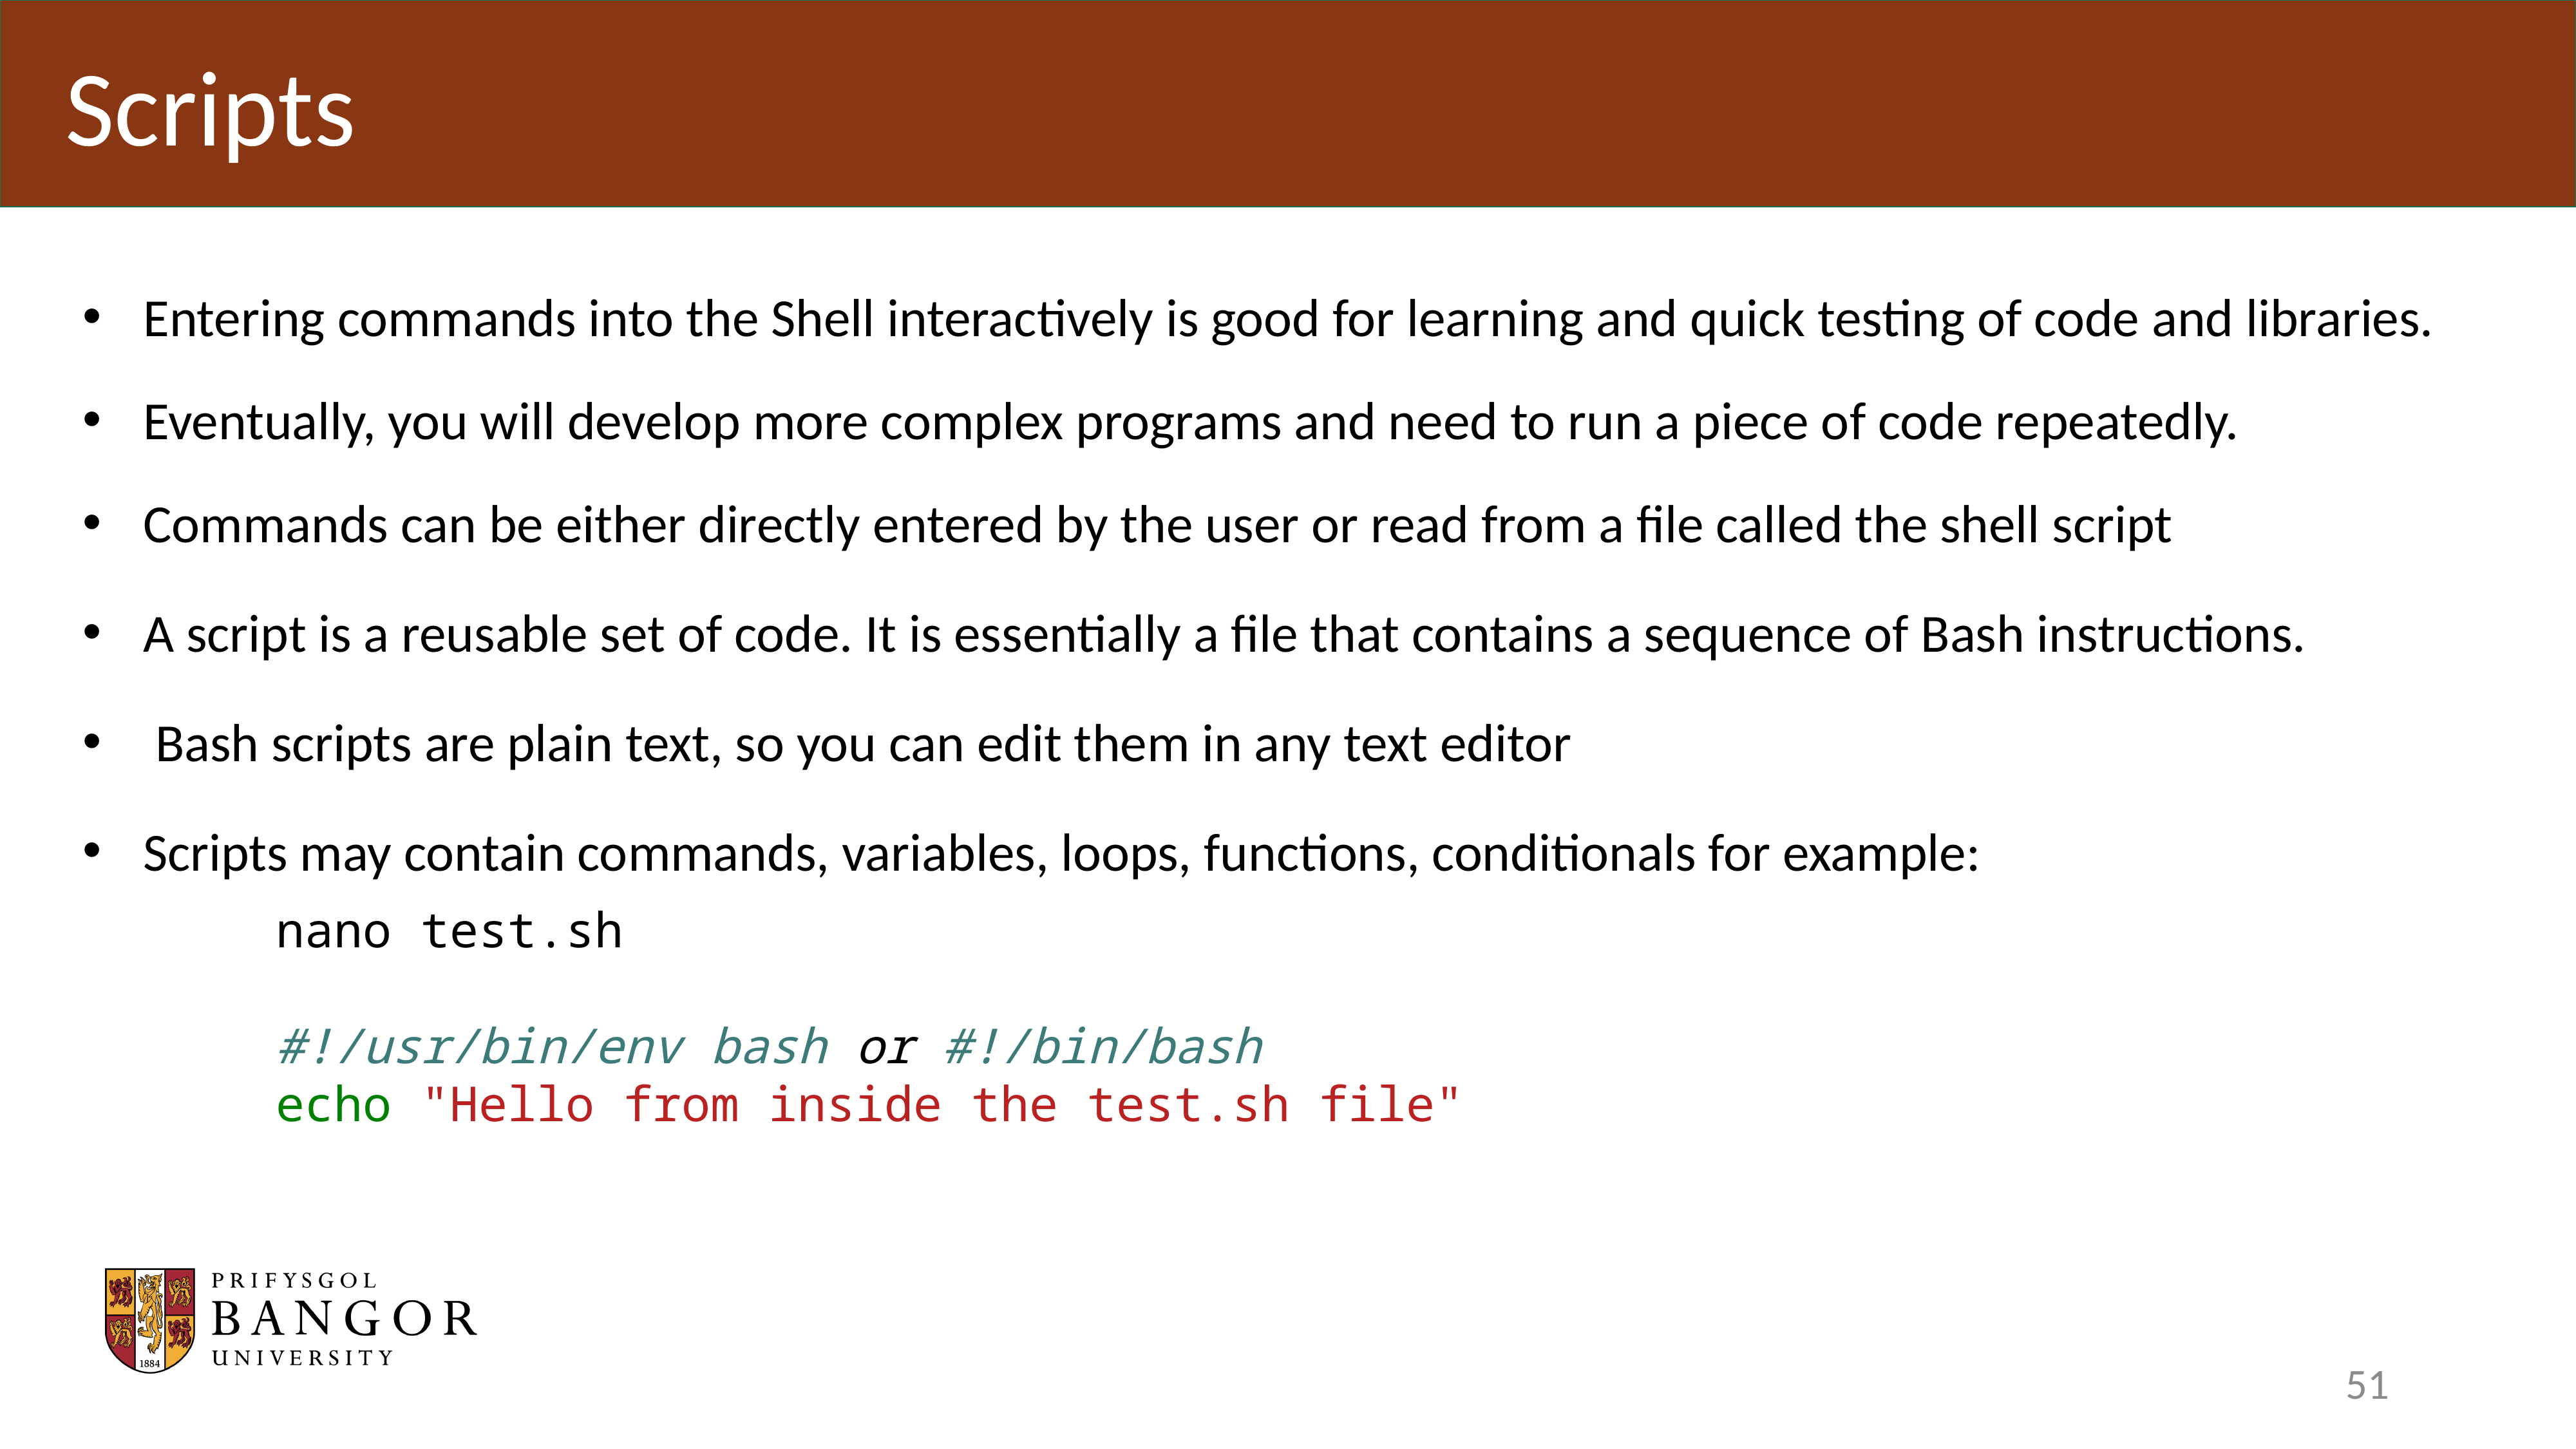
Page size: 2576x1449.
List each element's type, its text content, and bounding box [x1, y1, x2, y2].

text_box [0, 0, 2576, 207]
picture [105, 1268, 477, 1374]
text_box Scripts [55, 33, 1696, 172]
slide_number 51 [1819, 1343, 2399, 1421]
text_box Entering commands into the Shell interactively is good for learning and quick testing of code and libraries. Eventually, you will develop more complex programs and need to run a piece of code repeatedly. Commands can be either directly entered by the user or read from a file called the shell script A script is a reusable set of code. It is essentially a file that contains a sequence of Bash instructions. Bash scripts are plain text, so you can edit them in any text editor Scripts may contain commands, variables, loops, functions, conditionals for example: nano test.sh #!/usr/bin/env bash or #!/bin/bash echo "Hello from inside the test.sh file" [73, 278, 2474, 1136]
